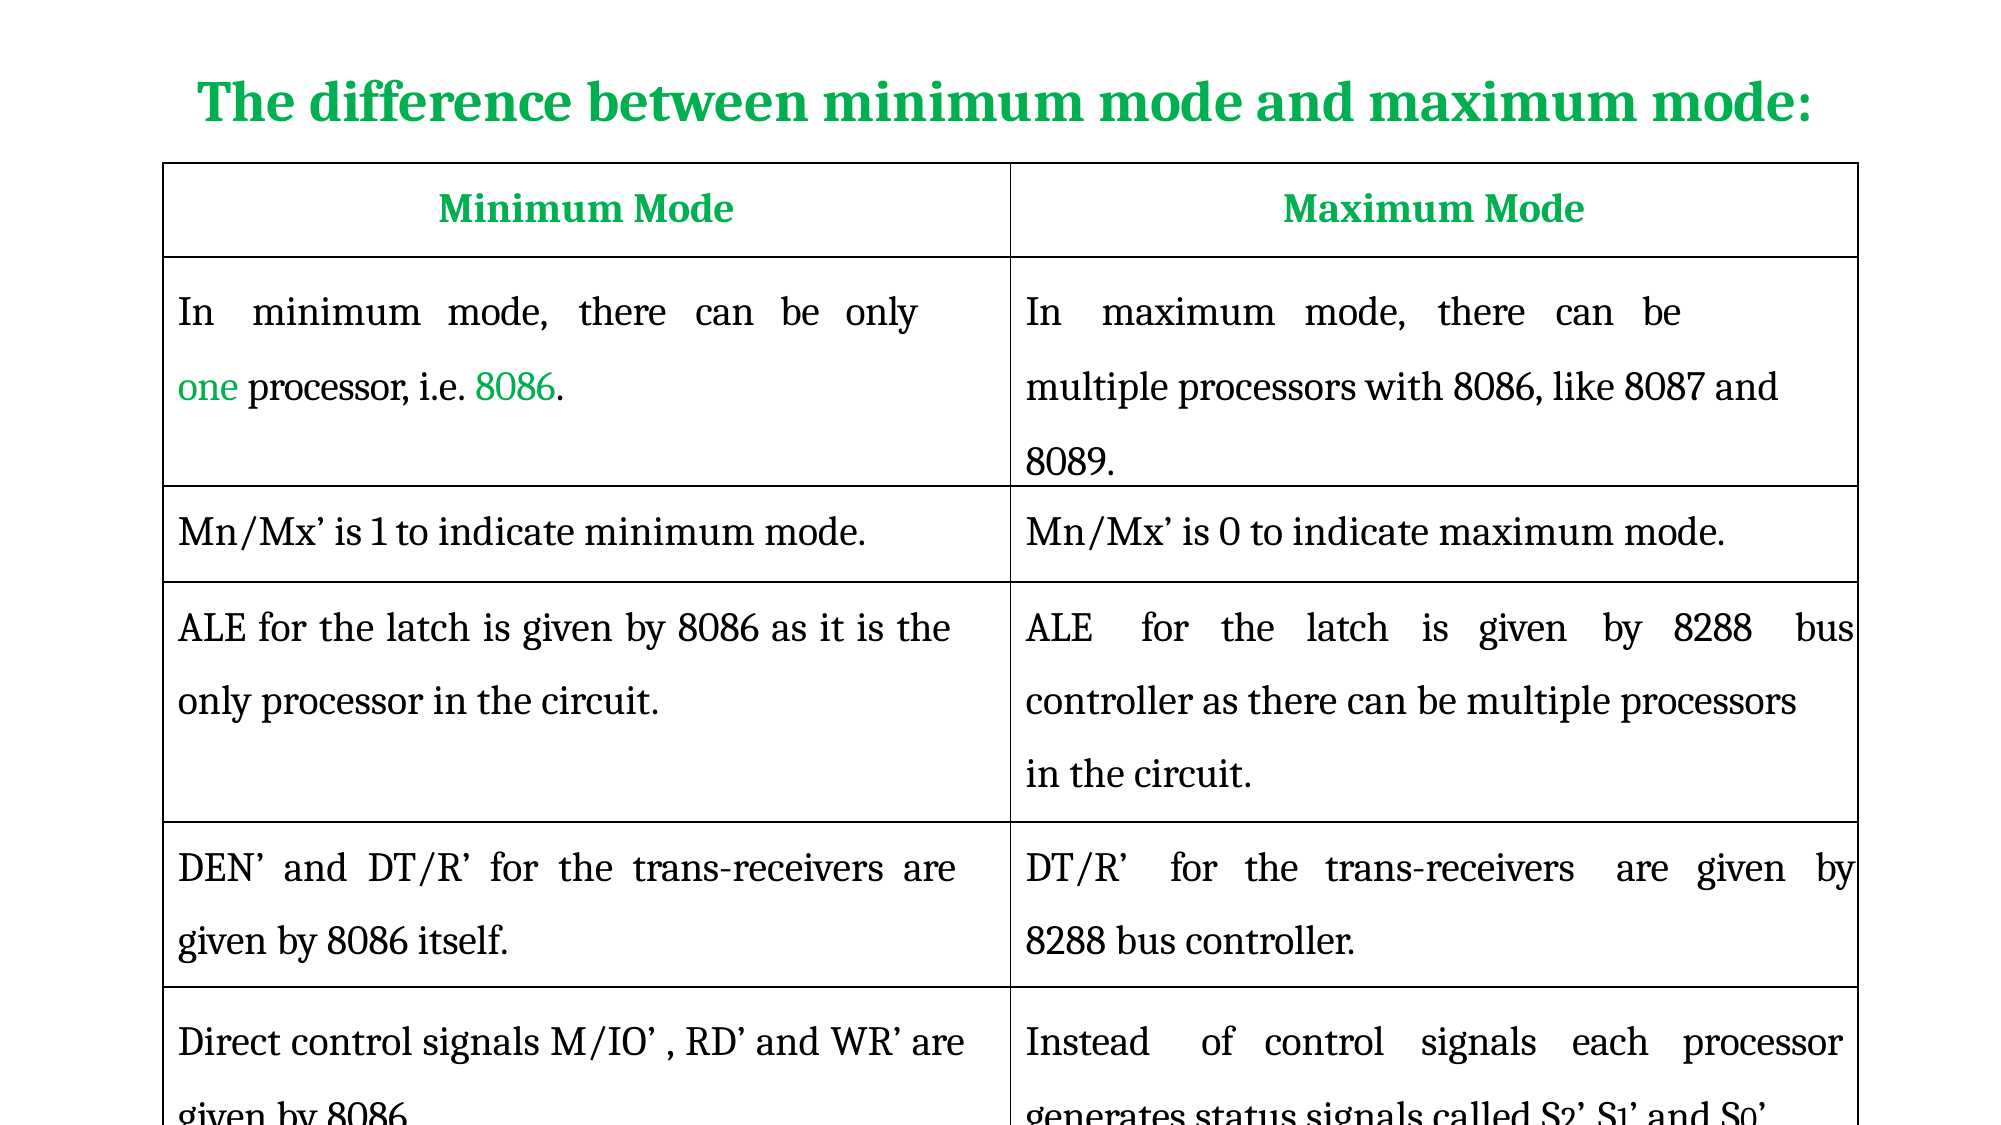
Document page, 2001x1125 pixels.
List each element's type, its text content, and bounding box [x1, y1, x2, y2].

table_cell In maximum mode, there can be multiple processors with 8086, like 8087 and 8089. [1011, 258, 1857, 485]
table_header Minimum Mode [164, 164, 1010, 256]
table_cell Direct control signals M/IO’ , RD’ and WR’ are given by 8086. [164, 988, 1010, 1125]
table_cell DEN’ and DT/R’ for the trans-receivers are given by 8086 itself. [164, 823, 1010, 986]
table_cell In minimum mode, there can be only one processor, i.e. 8086. [164, 258, 1010, 485]
title The difference between minimum mode and maximum mode: [195, 60, 1848, 162]
table_cell ALE for the latch is given by 8086 as it is the only processor in the circuit. [164, 583, 1010, 821]
table_cell ALE for the latch is given by 8288 bus controller as there can be multiple processors in the circuit. [1011, 583, 1857, 821]
table_header Maximum Mode [1011, 164, 1857, 256]
table_cell DT/R’ for the trans-receivers are given by 8288 bus controller. [1011, 823, 1857, 986]
table_cell Mn/Mx’ is 1 to indicate minimum mode. [164, 487, 1010, 581]
table_cell Mn/Mx’ is 0 to indicate maximum mode. [1011, 487, 1857, 581]
table_cell Instead of control signals each processor generates status signals called S2’, S1’ and S0’. [1011, 988, 1857, 1125]
